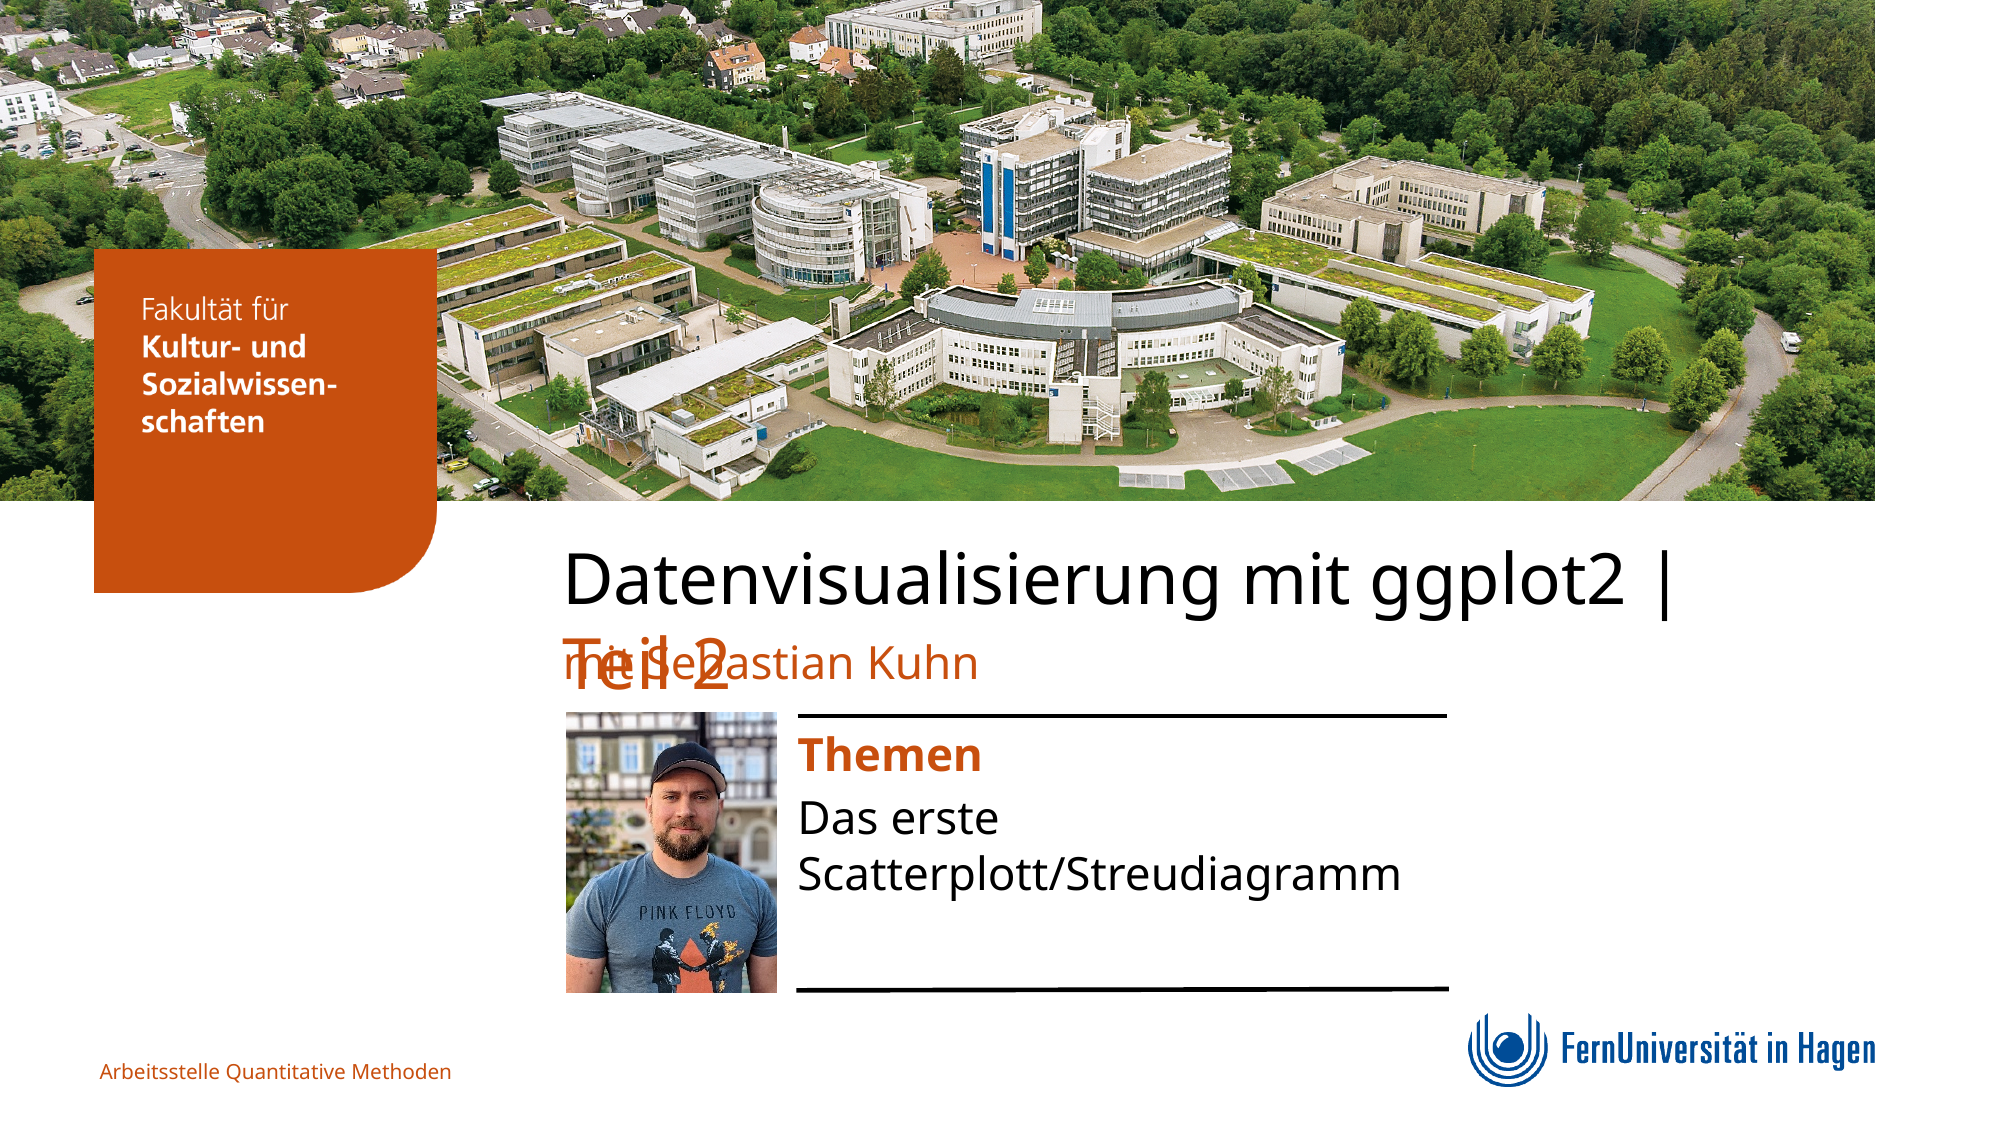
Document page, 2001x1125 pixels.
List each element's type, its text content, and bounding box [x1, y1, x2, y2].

title Datenvisualisierung mit ggplot2 | Teil 2 [562, 533, 1721, 622]
picture [0, 0, 1875, 593]
picture [566, 712, 777, 993]
subtitle mit Sebastian Kuhn [562, 633, 1875, 705]
text_box Themen Das erste Scatterplott/Streudiagramm [797, 725, 1448, 988]
list Arbeitsstelle Quantitative Methoden [99, 1058, 564, 1085]
picture [1468, 1013, 1875, 1087]
